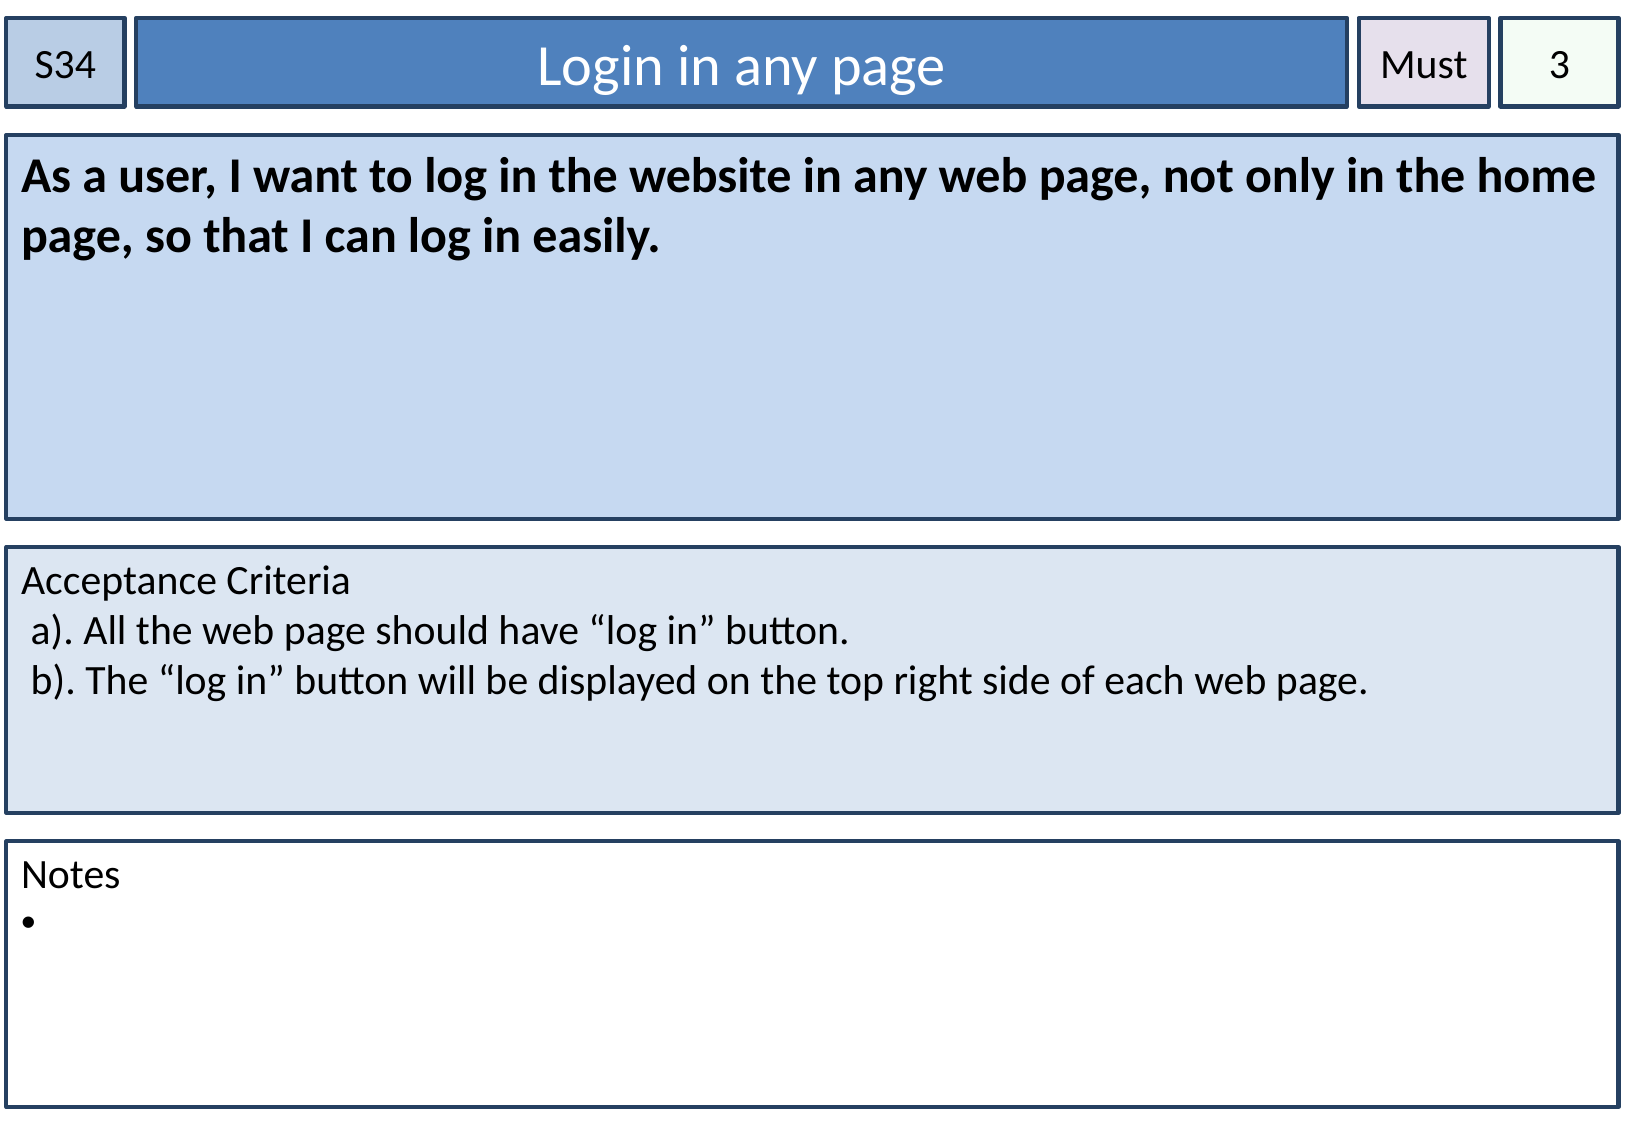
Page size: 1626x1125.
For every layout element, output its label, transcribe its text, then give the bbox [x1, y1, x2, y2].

text_box Notes [4, 839, 1621, 1109]
text_box Acceptance Criteria a). All the web page should have “log in” button. b). The “log in” button will be displayed on the top right side of each web page. [4, 545, 1621, 815]
text_box As a user, I want to log in the website in any web page, not only in the home page, so that I can log in easily. [4, 133, 1621, 521]
text_box S34 [4, 16, 127, 109]
text_box 3 [1498, 16, 1621, 109]
text_box Must [1357, 16, 1491, 109]
text_box Login in any page [134, 16, 1349, 109]
